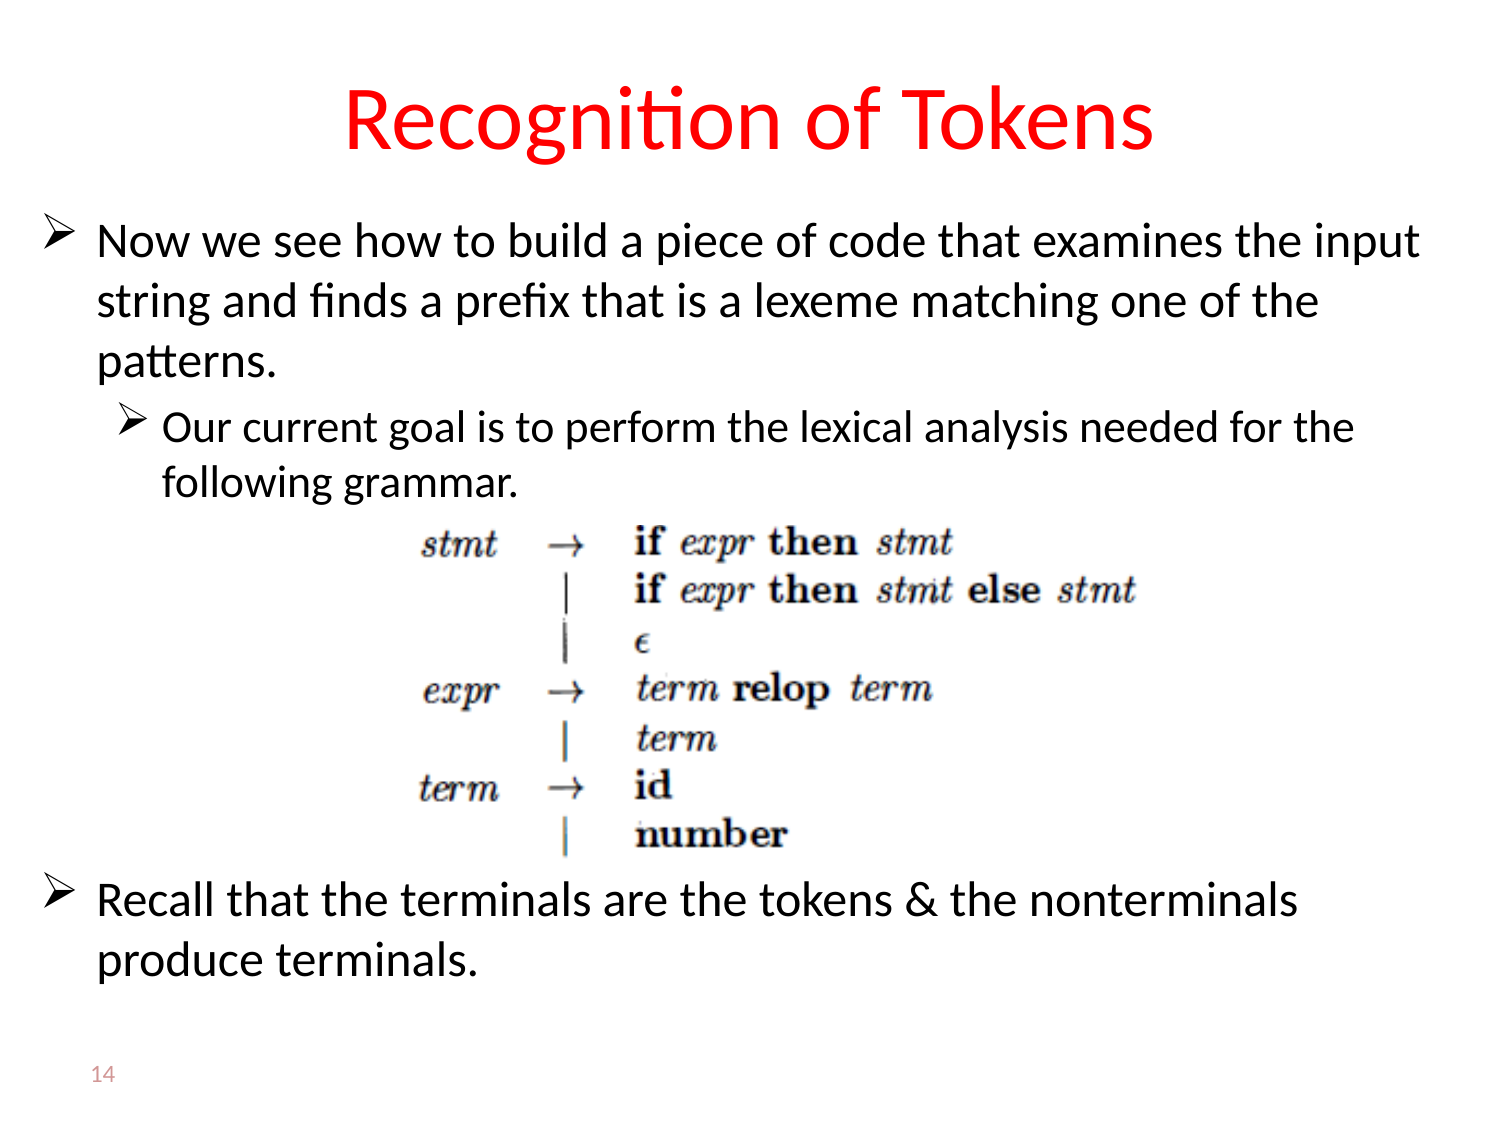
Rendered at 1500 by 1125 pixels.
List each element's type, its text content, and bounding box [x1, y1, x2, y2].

title Recognition of Tokens [75, 37, 1425, 188]
list Now we see how to build a piece of code that examines the input string and finds a prefix that is a lexeme matching one of the patterns. Our current goal is to perform the lexical analysis needed for the following grammar. Recall that the terminals are the tokens & the nonterminals produce terminals. [24, 200, 1475, 1025]
picture [412, 524, 1151, 863]
slide_number 14 [75, 1042, 425, 1103]
